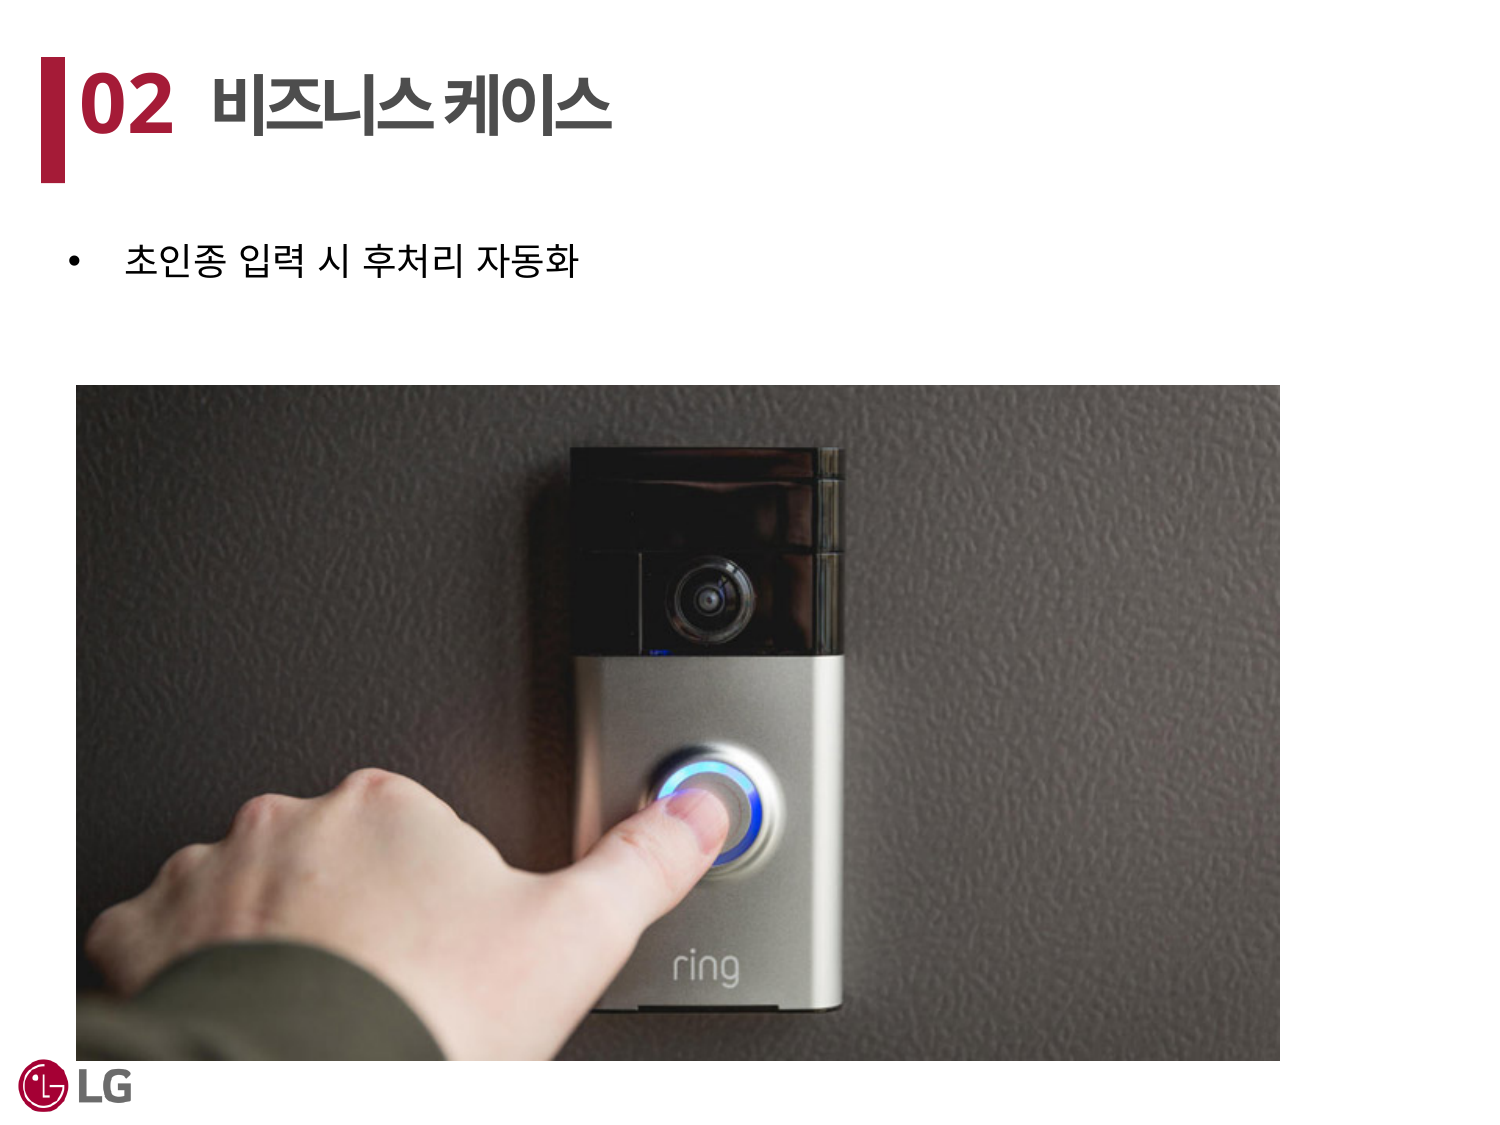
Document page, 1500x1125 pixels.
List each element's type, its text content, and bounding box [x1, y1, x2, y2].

text_box 초인종 입력 시 후처리 자동화 [53, 208, 1459, 291]
text_box [39, 55, 67, 185]
text_box 02 [64, 42, 219, 158]
text_box 비즈니스 케이스 [194, 56, 739, 151]
picture [18, 385, 1281, 1112]
